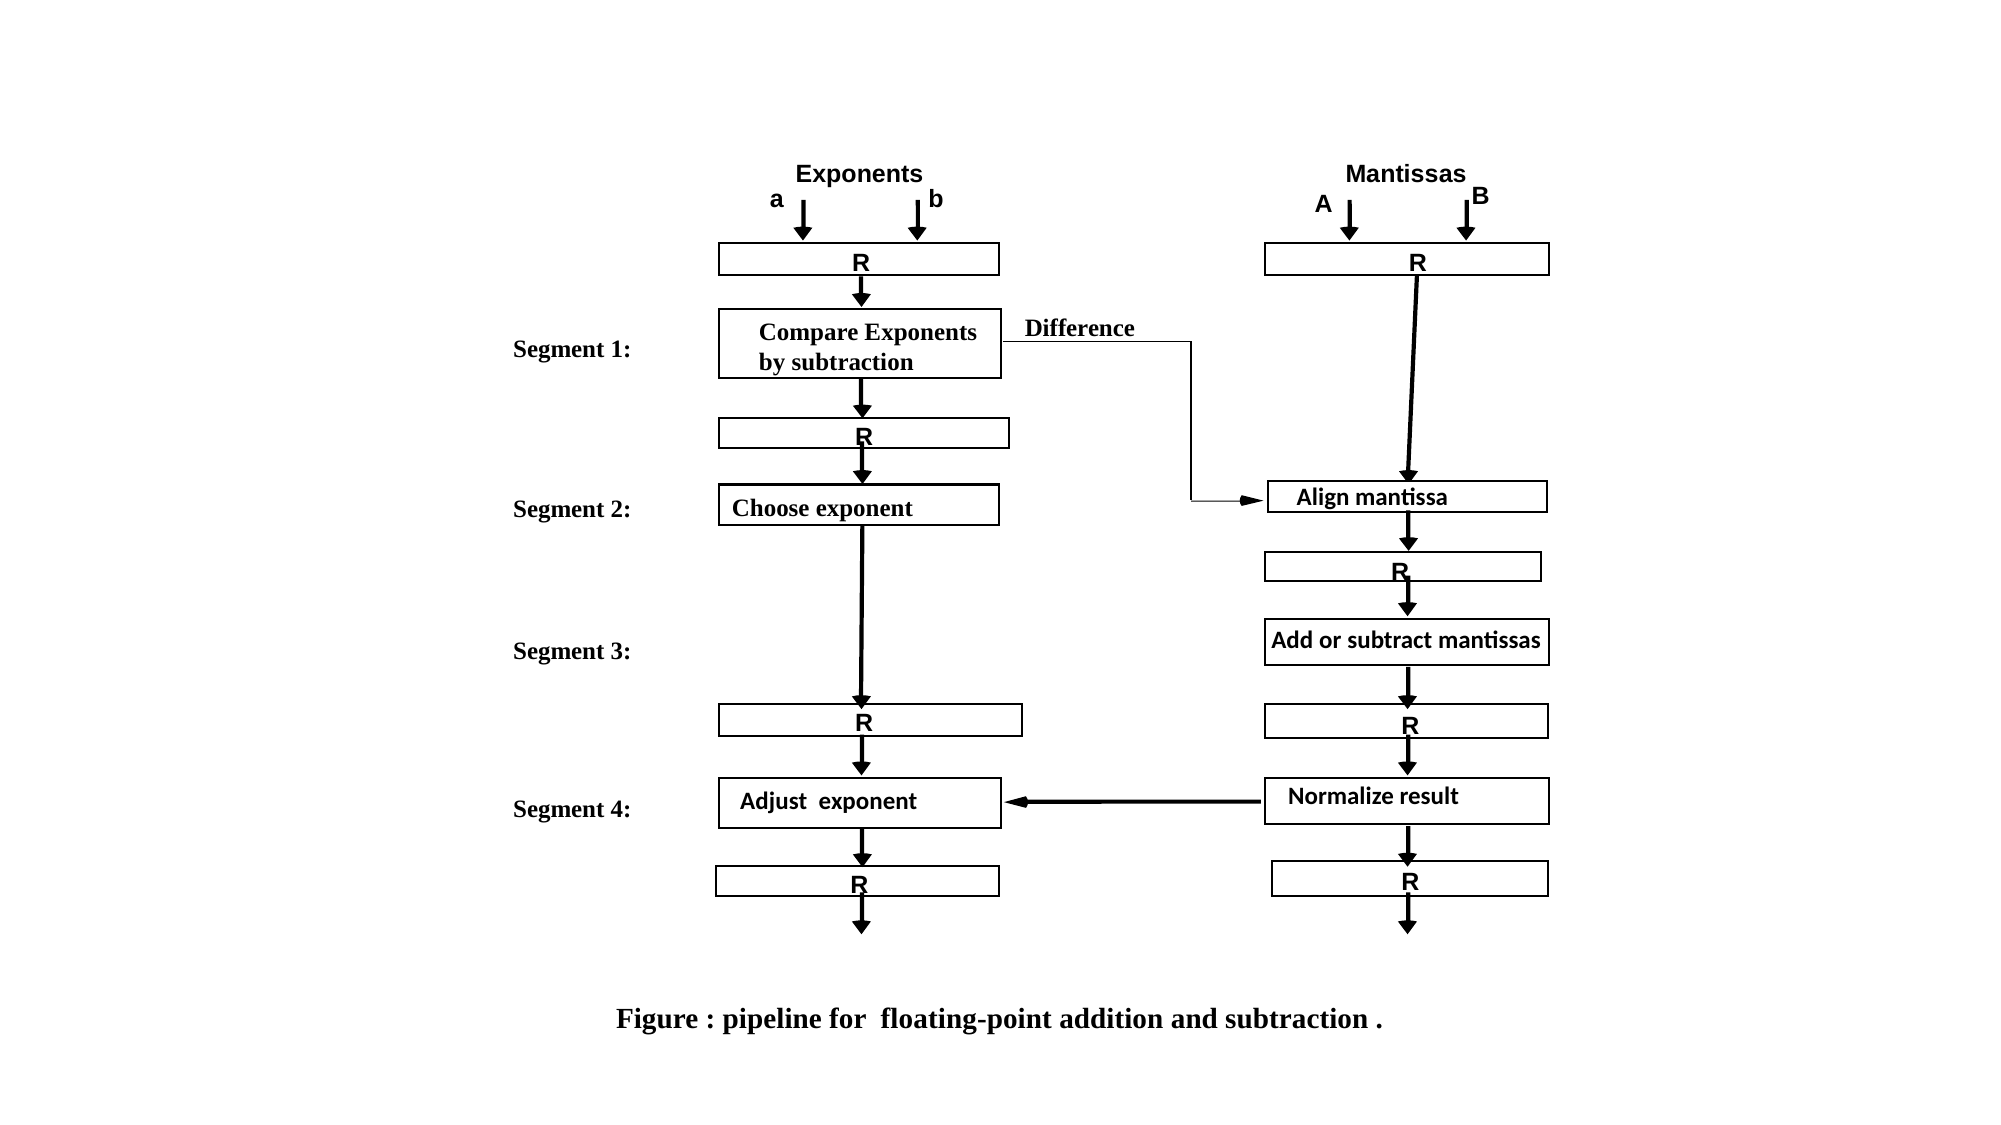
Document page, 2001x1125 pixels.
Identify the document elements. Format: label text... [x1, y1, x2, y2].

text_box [497, 150, 1579, 935]
text_box Figure : pipeline for floating-point addition and subtraction . [0, 991, 2000, 1042]
